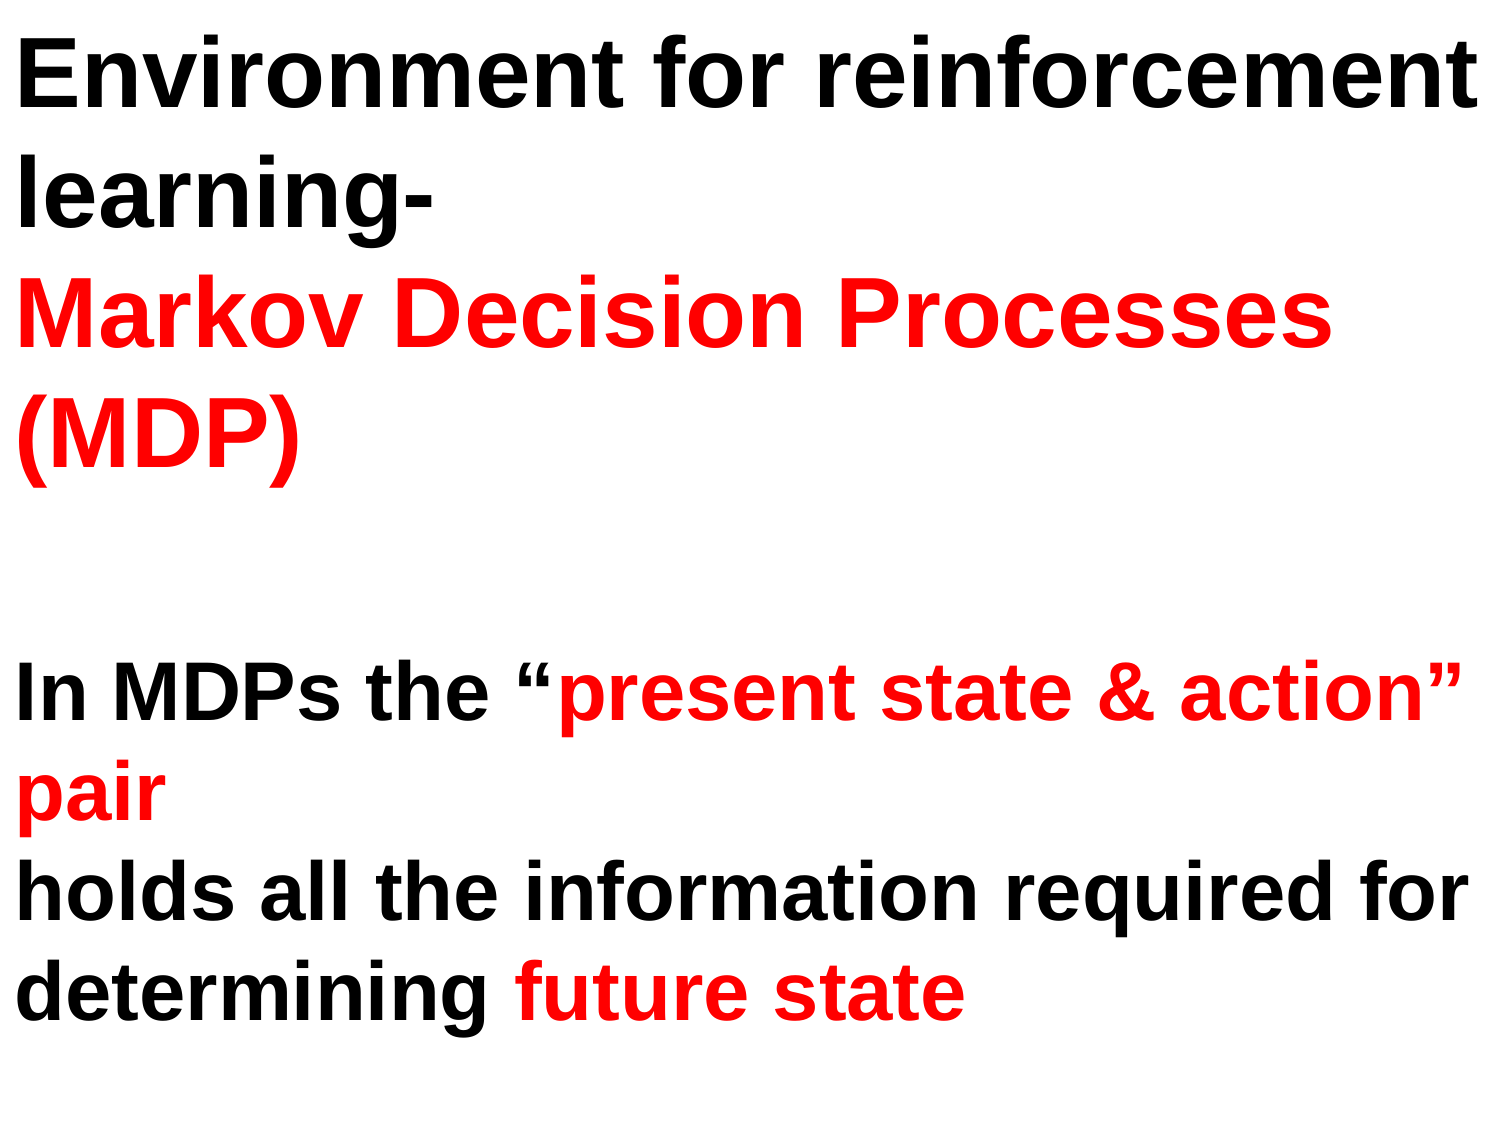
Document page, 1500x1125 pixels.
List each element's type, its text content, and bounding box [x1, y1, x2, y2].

text_box Environment for reinforcement learning- Markov Decision Processes (MDP) In MDPs the “present state & action” pair holds all the information required for determining future state [0, 0, 1500, 1125]
